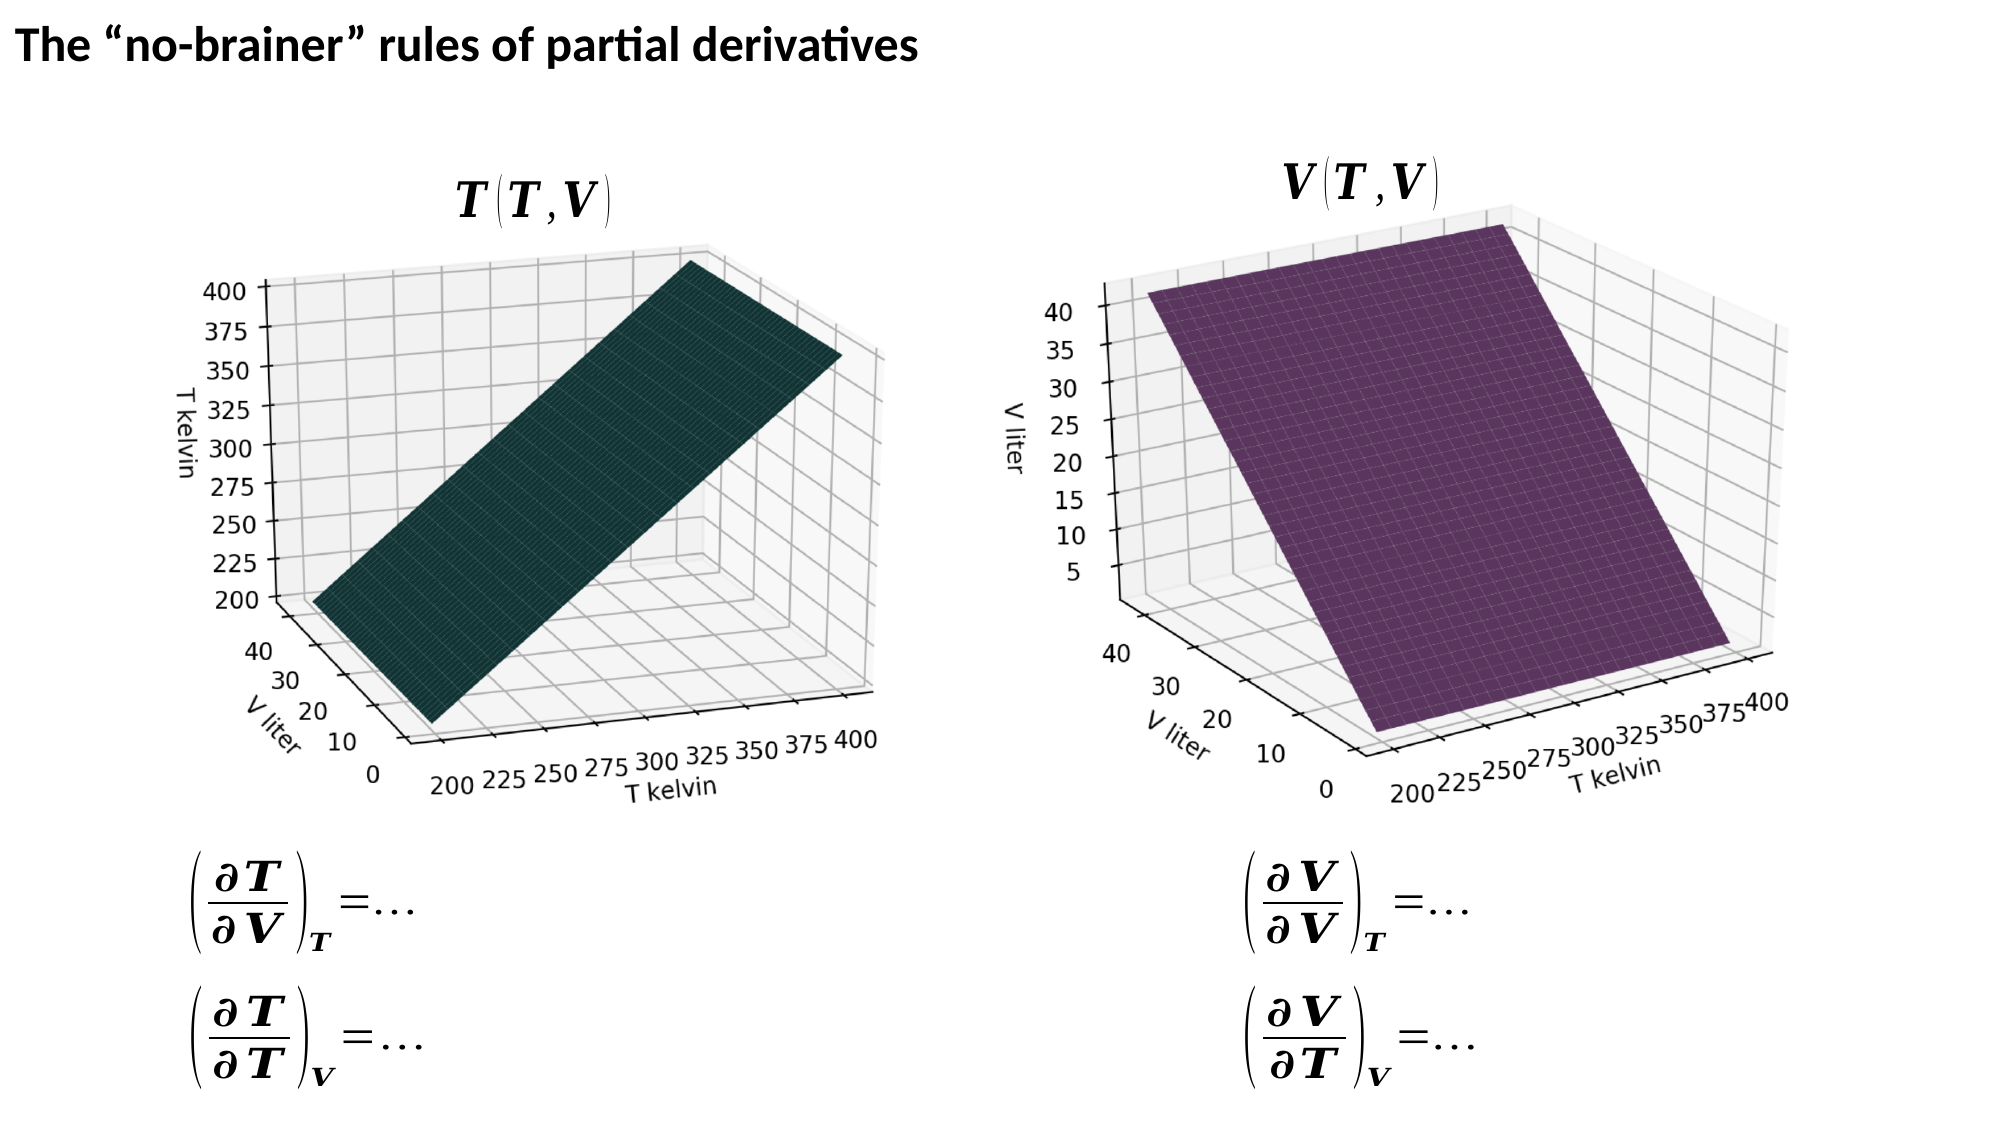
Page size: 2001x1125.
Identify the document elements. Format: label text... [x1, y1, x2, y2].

picture [115, 171, 1856, 850]
text_box The “no-brainer” rules of partial derivatives [0, 3, 1952, 79]
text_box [1241, 849, 1479, 1093]
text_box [187, 849, 425, 1093]
